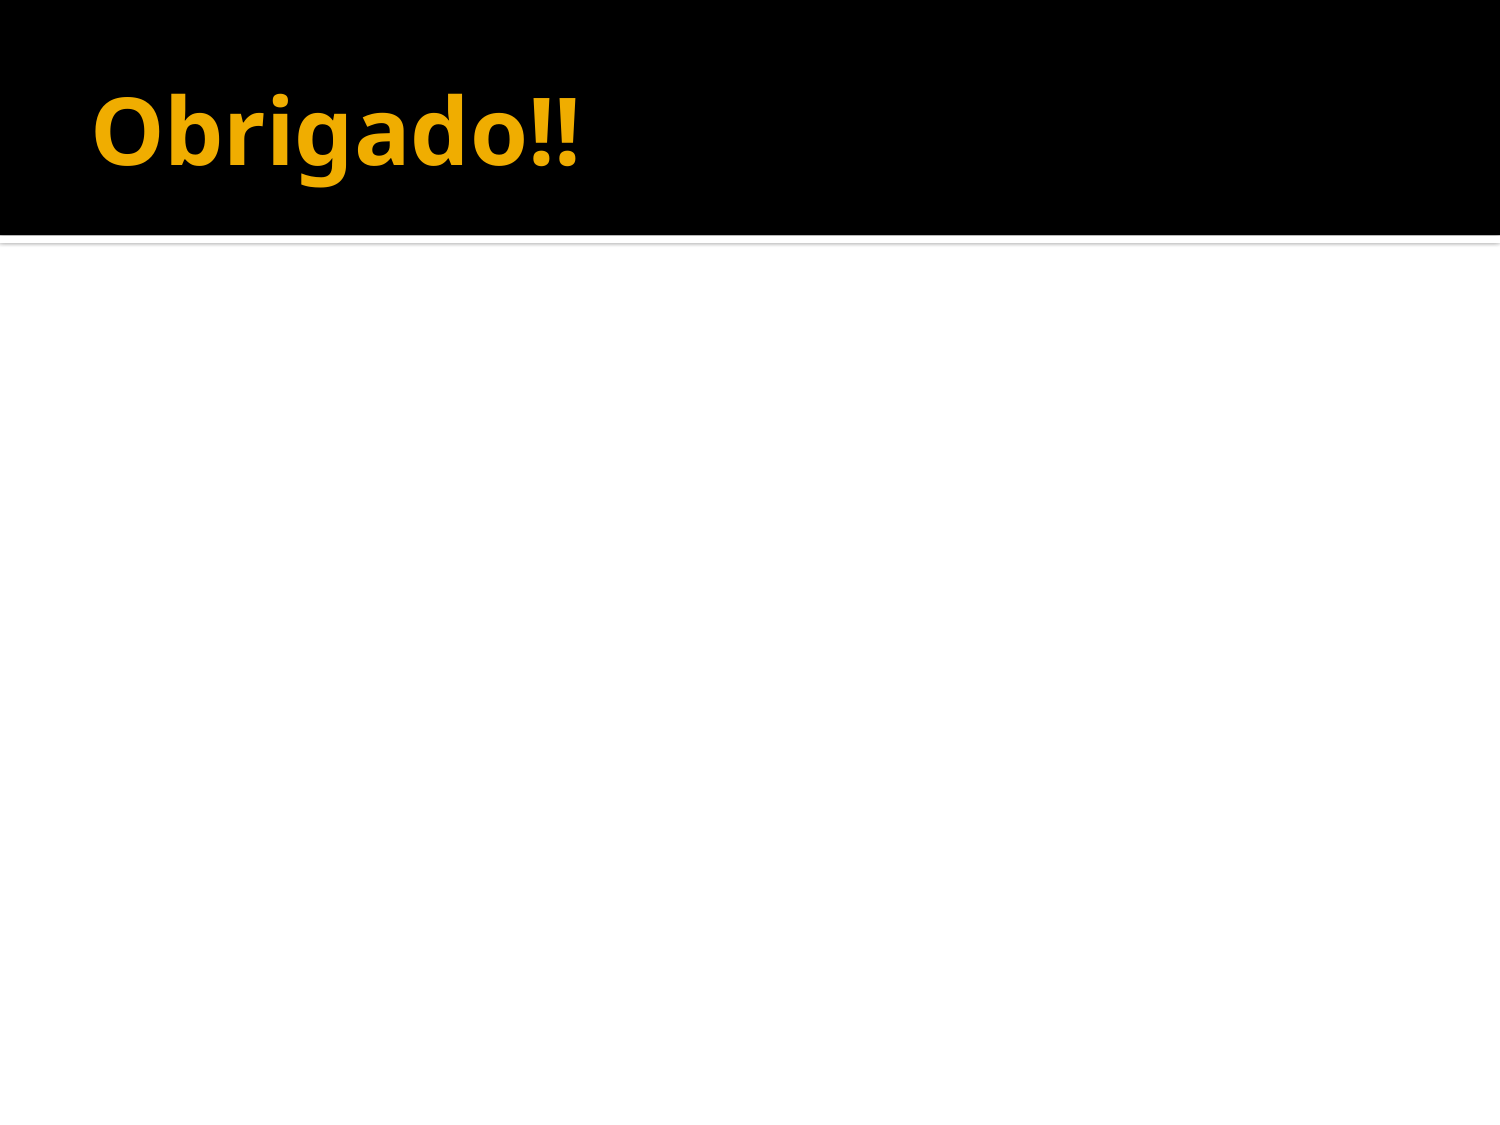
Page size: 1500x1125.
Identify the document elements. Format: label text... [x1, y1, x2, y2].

title Obrigado!! [75, 25, 1425, 231]
